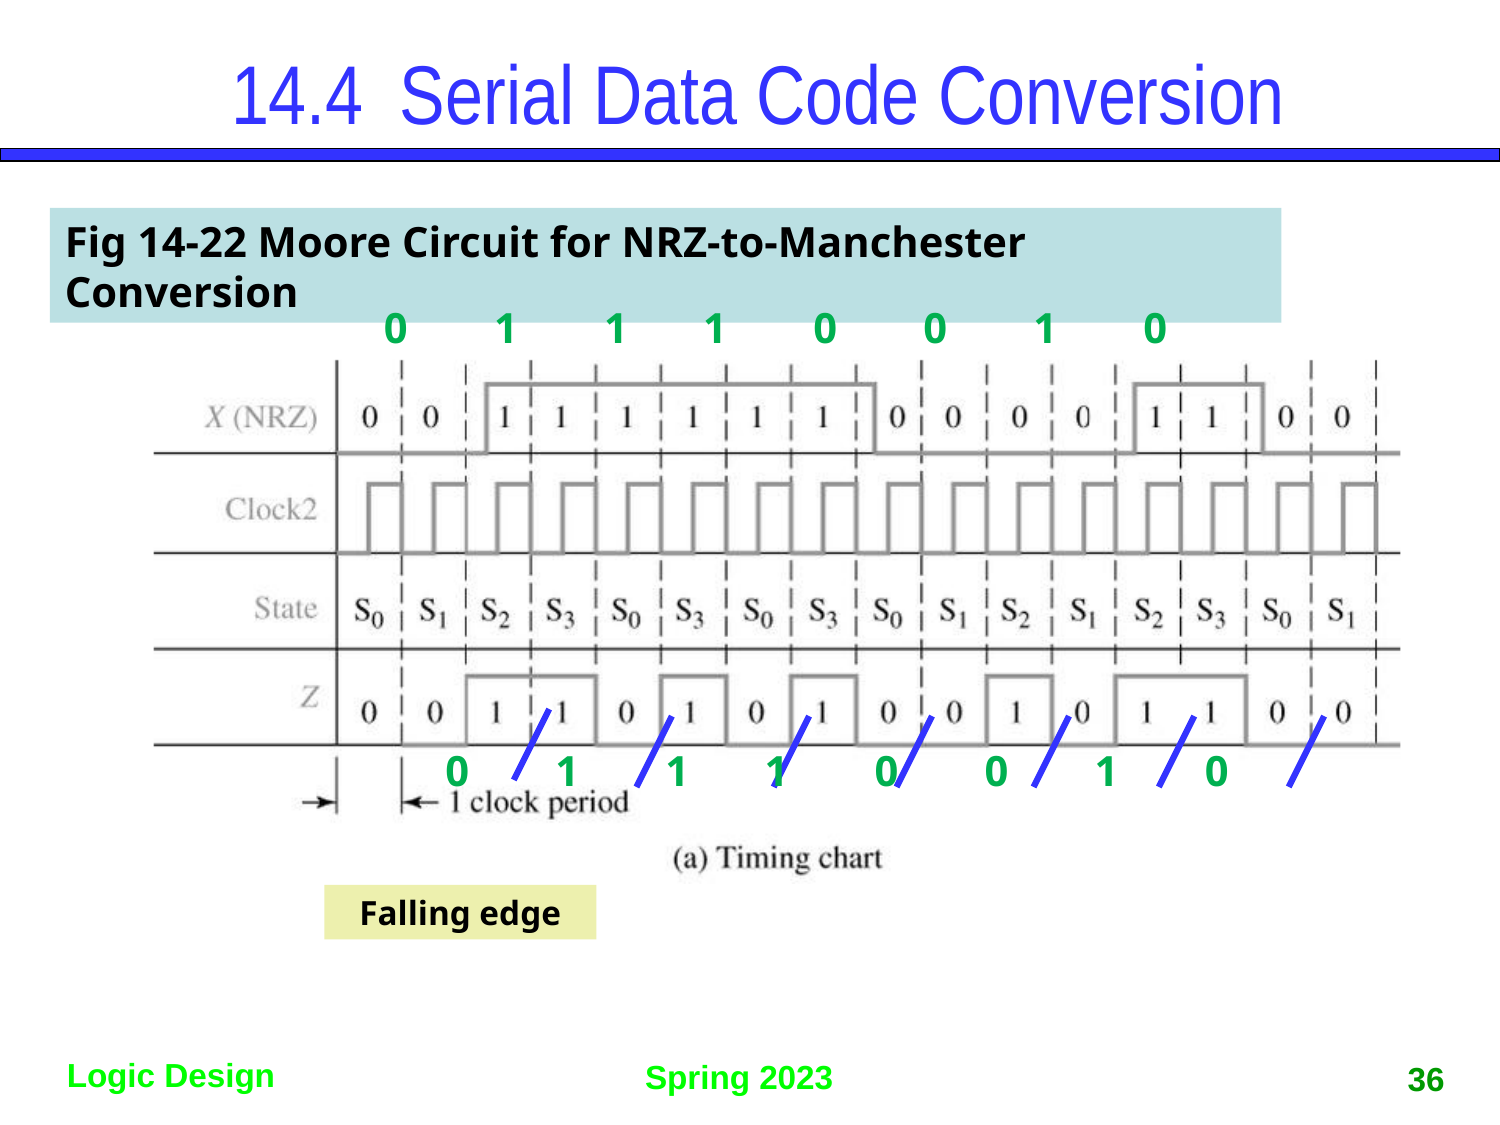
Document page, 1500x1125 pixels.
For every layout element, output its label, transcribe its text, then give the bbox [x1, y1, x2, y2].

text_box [513, 708, 550, 781]
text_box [1288, 715, 1325, 788]
title 14.4 Serial Data Code Conversion [45, 45, 1471, 138]
text_box Falling edge [324, 894, 597, 940]
text_box 0 1 1 1 0 0 1 0 [347, 294, 1355, 324]
text_box Fig 14-22 Moore Circuit for NRZ-to-Manchester Conversion [49, 207, 1282, 323]
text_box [636, 715, 673, 788]
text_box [773, 715, 810, 788]
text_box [1158, 715, 1195, 788]
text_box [114, 325, 1424, 885]
slide_number 36 [1369, 1034, 1483, 1107]
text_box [1033, 715, 1070, 788]
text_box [896, 715, 933, 788]
